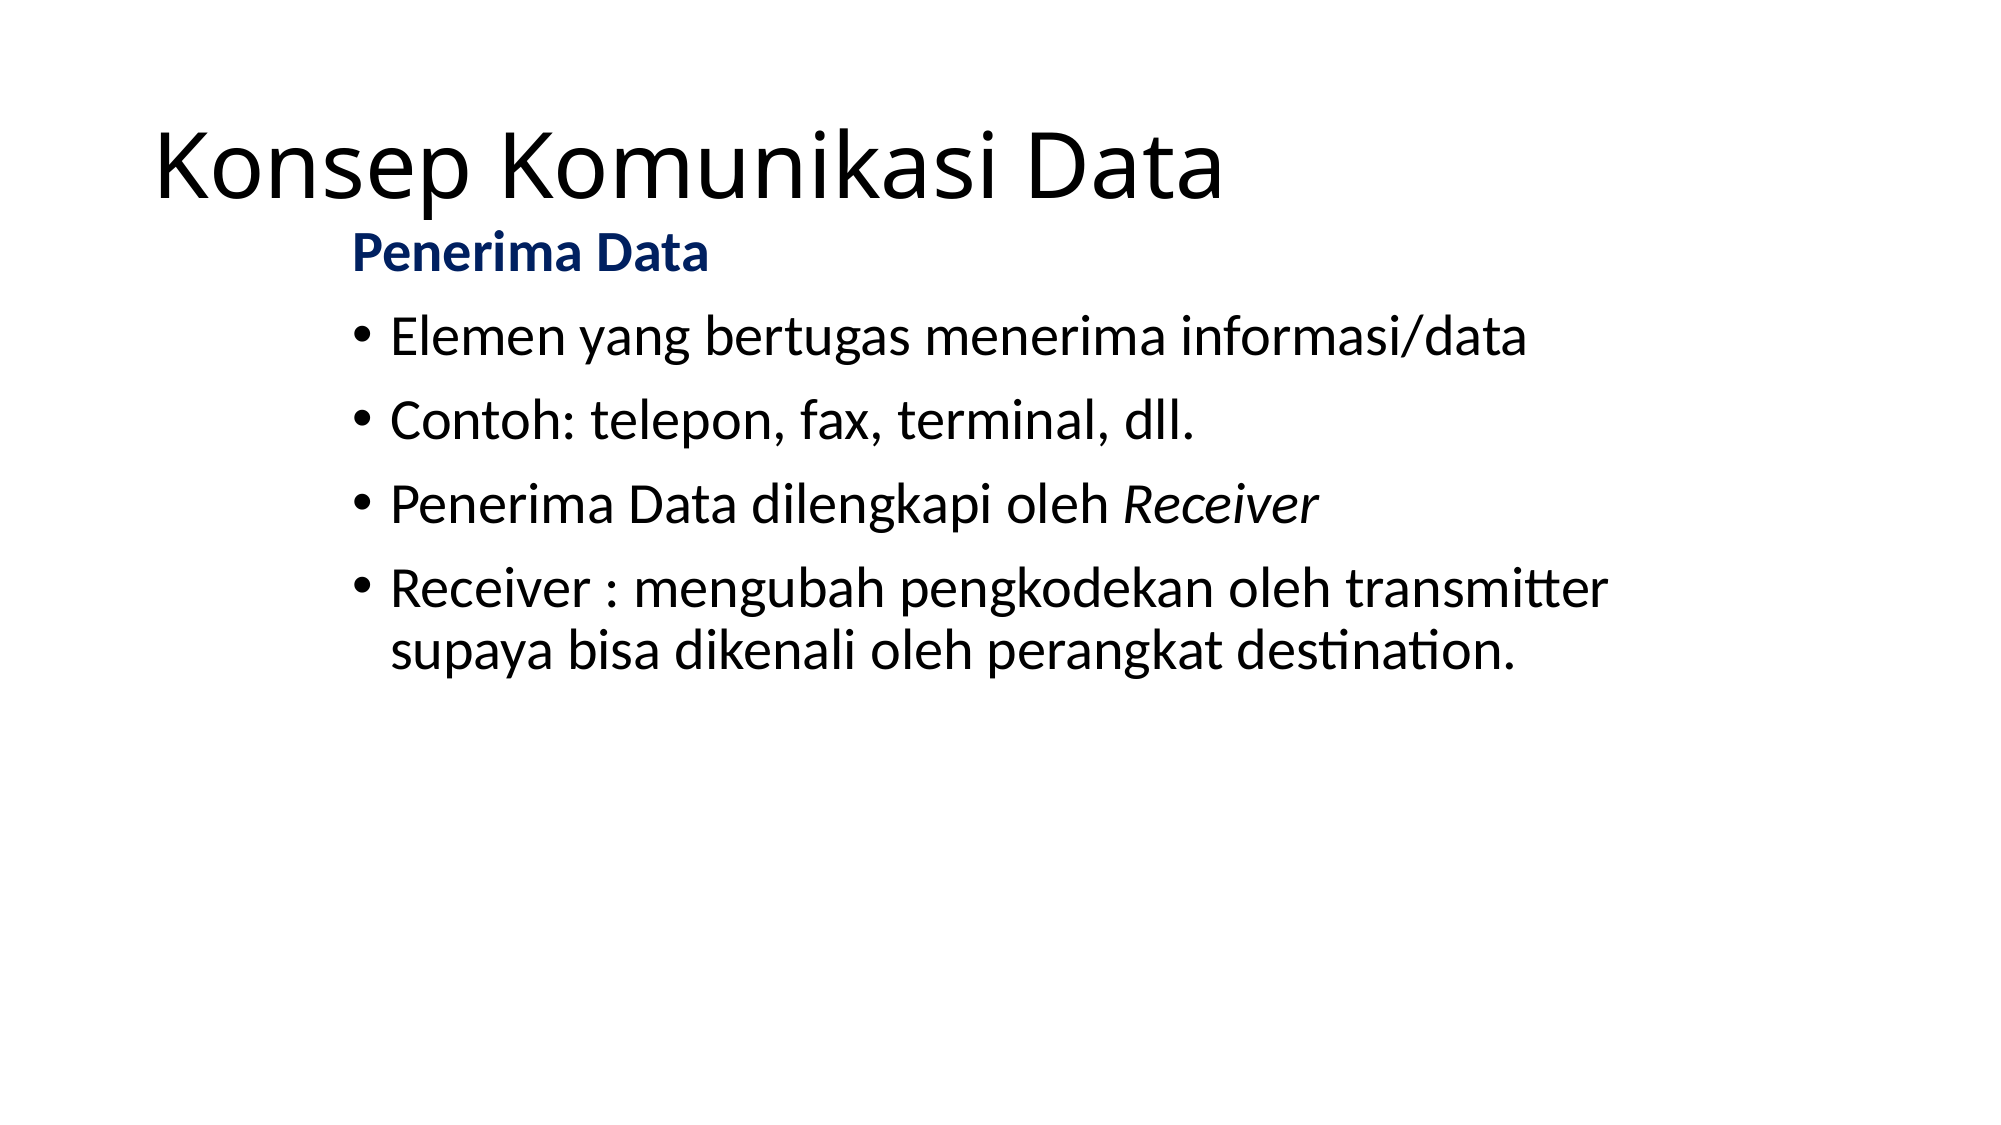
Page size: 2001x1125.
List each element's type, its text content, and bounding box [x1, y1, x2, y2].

title Konsep Komunikasi Data [137, 59, 1863, 278]
list Penerima Data Elemen yang bertugas menerima informasi/data Contoh: telepon, fax, terminal, dll. Penerima Data dilengkapi oleh Receiver Receiver : mengubah pengkodekan oleh transmitter supaya bisa dikenali oleh perangkat destination. [337, 214, 1675, 1008]
